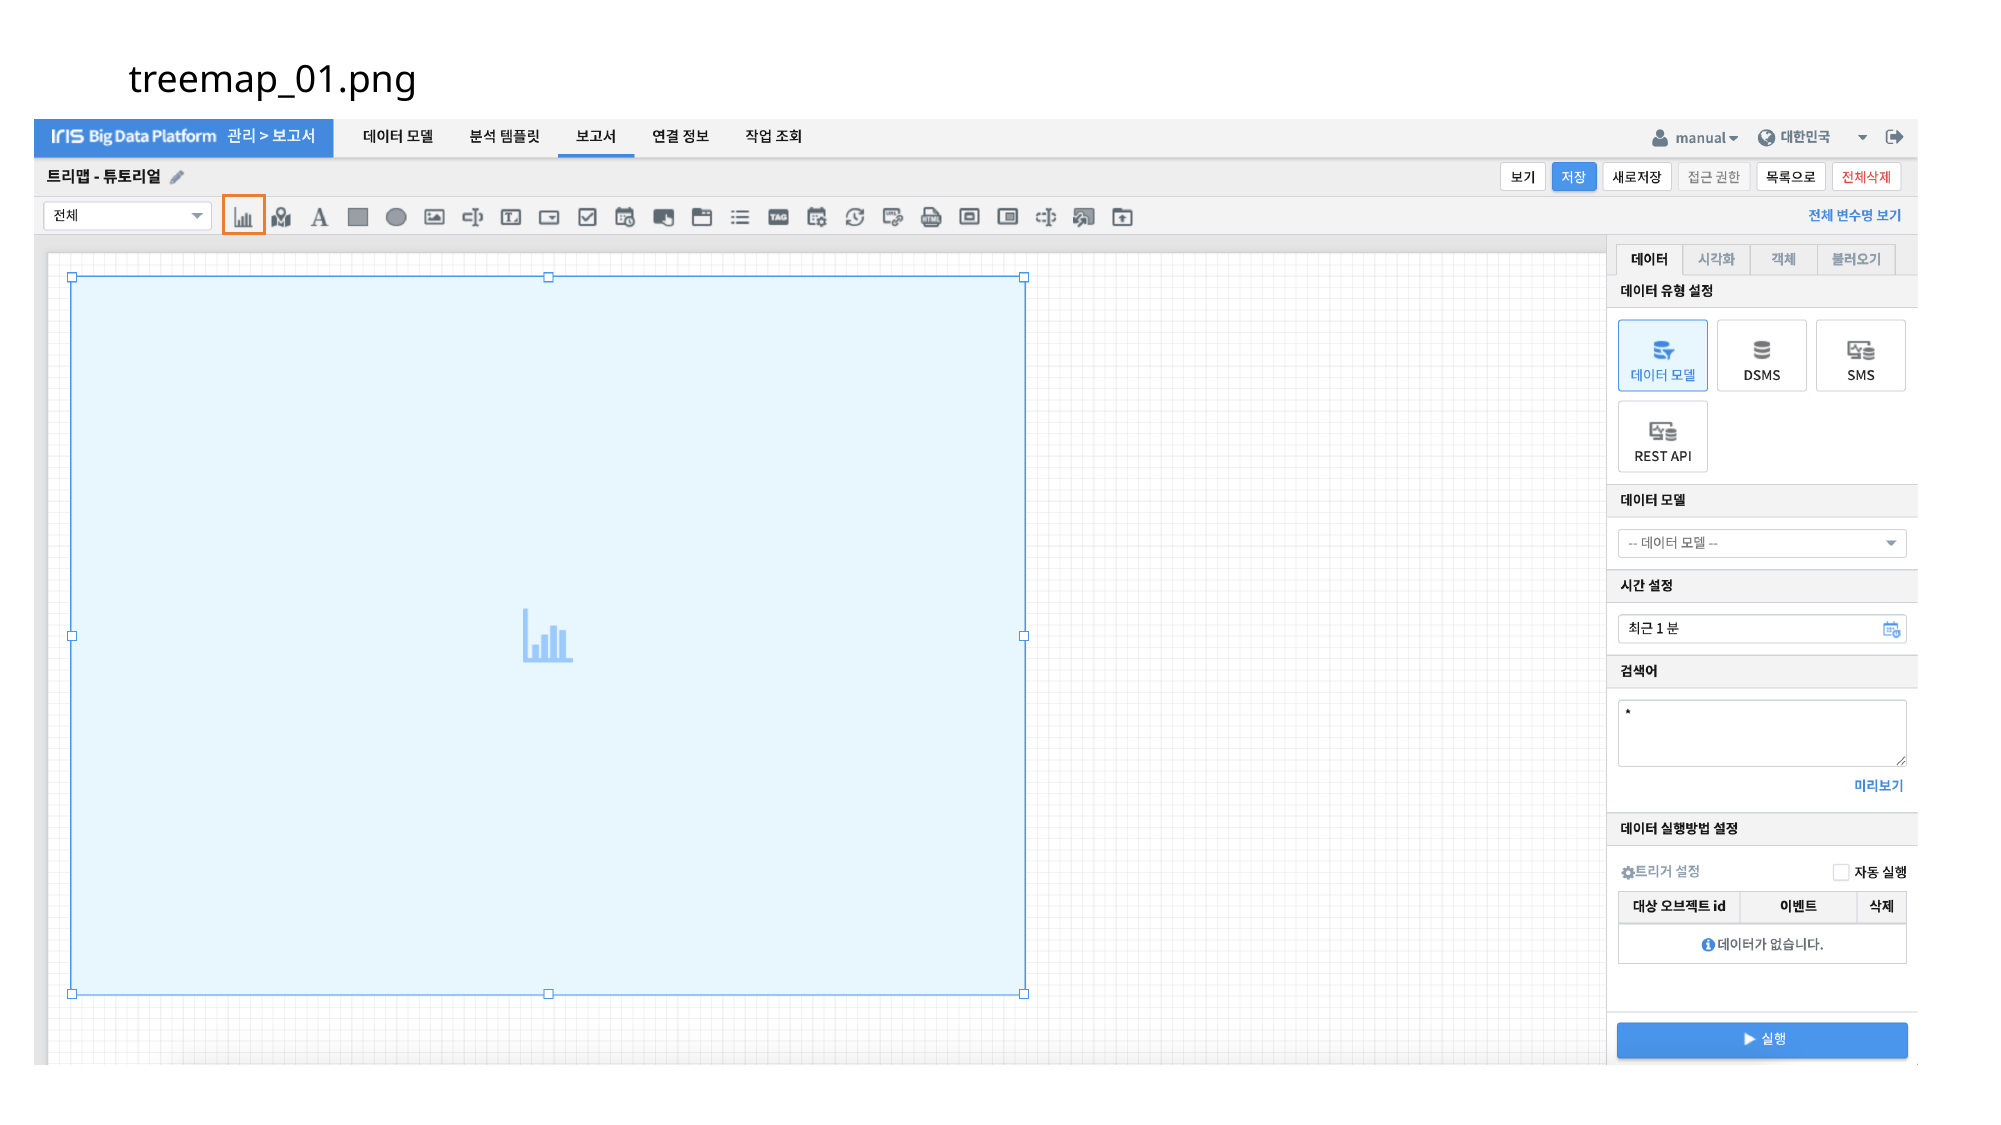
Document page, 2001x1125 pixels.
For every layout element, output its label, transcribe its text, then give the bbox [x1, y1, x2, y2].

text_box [34, 119, 1918, 1065]
text_box treemap_01.png [113, 48, 495, 108]
